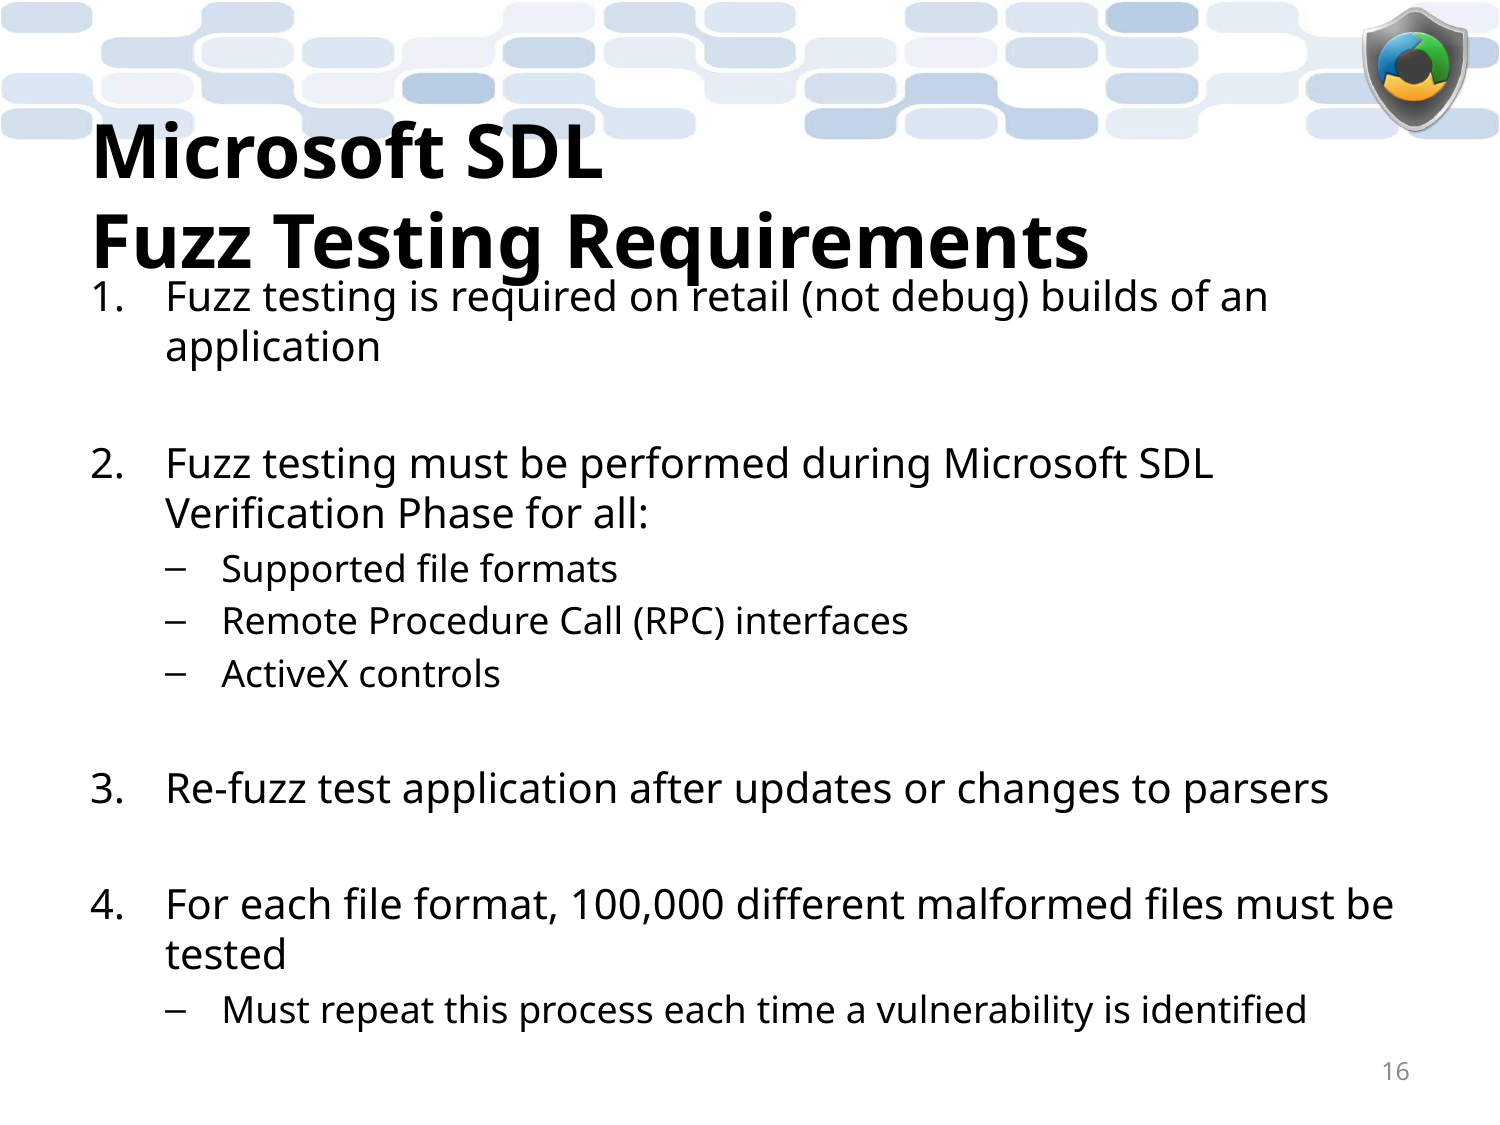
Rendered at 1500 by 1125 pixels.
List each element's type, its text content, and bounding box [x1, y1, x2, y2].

picture [0, 0, 1500, 140]
slide_number 16 [1074, 1042, 1425, 1103]
title Microsoft SDL Fuzz Testing Requirements [75, 137, 1425, 250]
list Fuzz testing is required on retail (not debug) builds of an application Fuzz testing must be performed during Microsoft SDL Verification Phase for all: Supported file formats Remote Procedure Call (RPC) interfaces ActiveX controls Re-fuzz test application after updates or changes to parsers For each file format, 100,000 different malformed files must be tested Must repeat this process each time a vulnerability is identified [75, 262, 1425, 1050]
